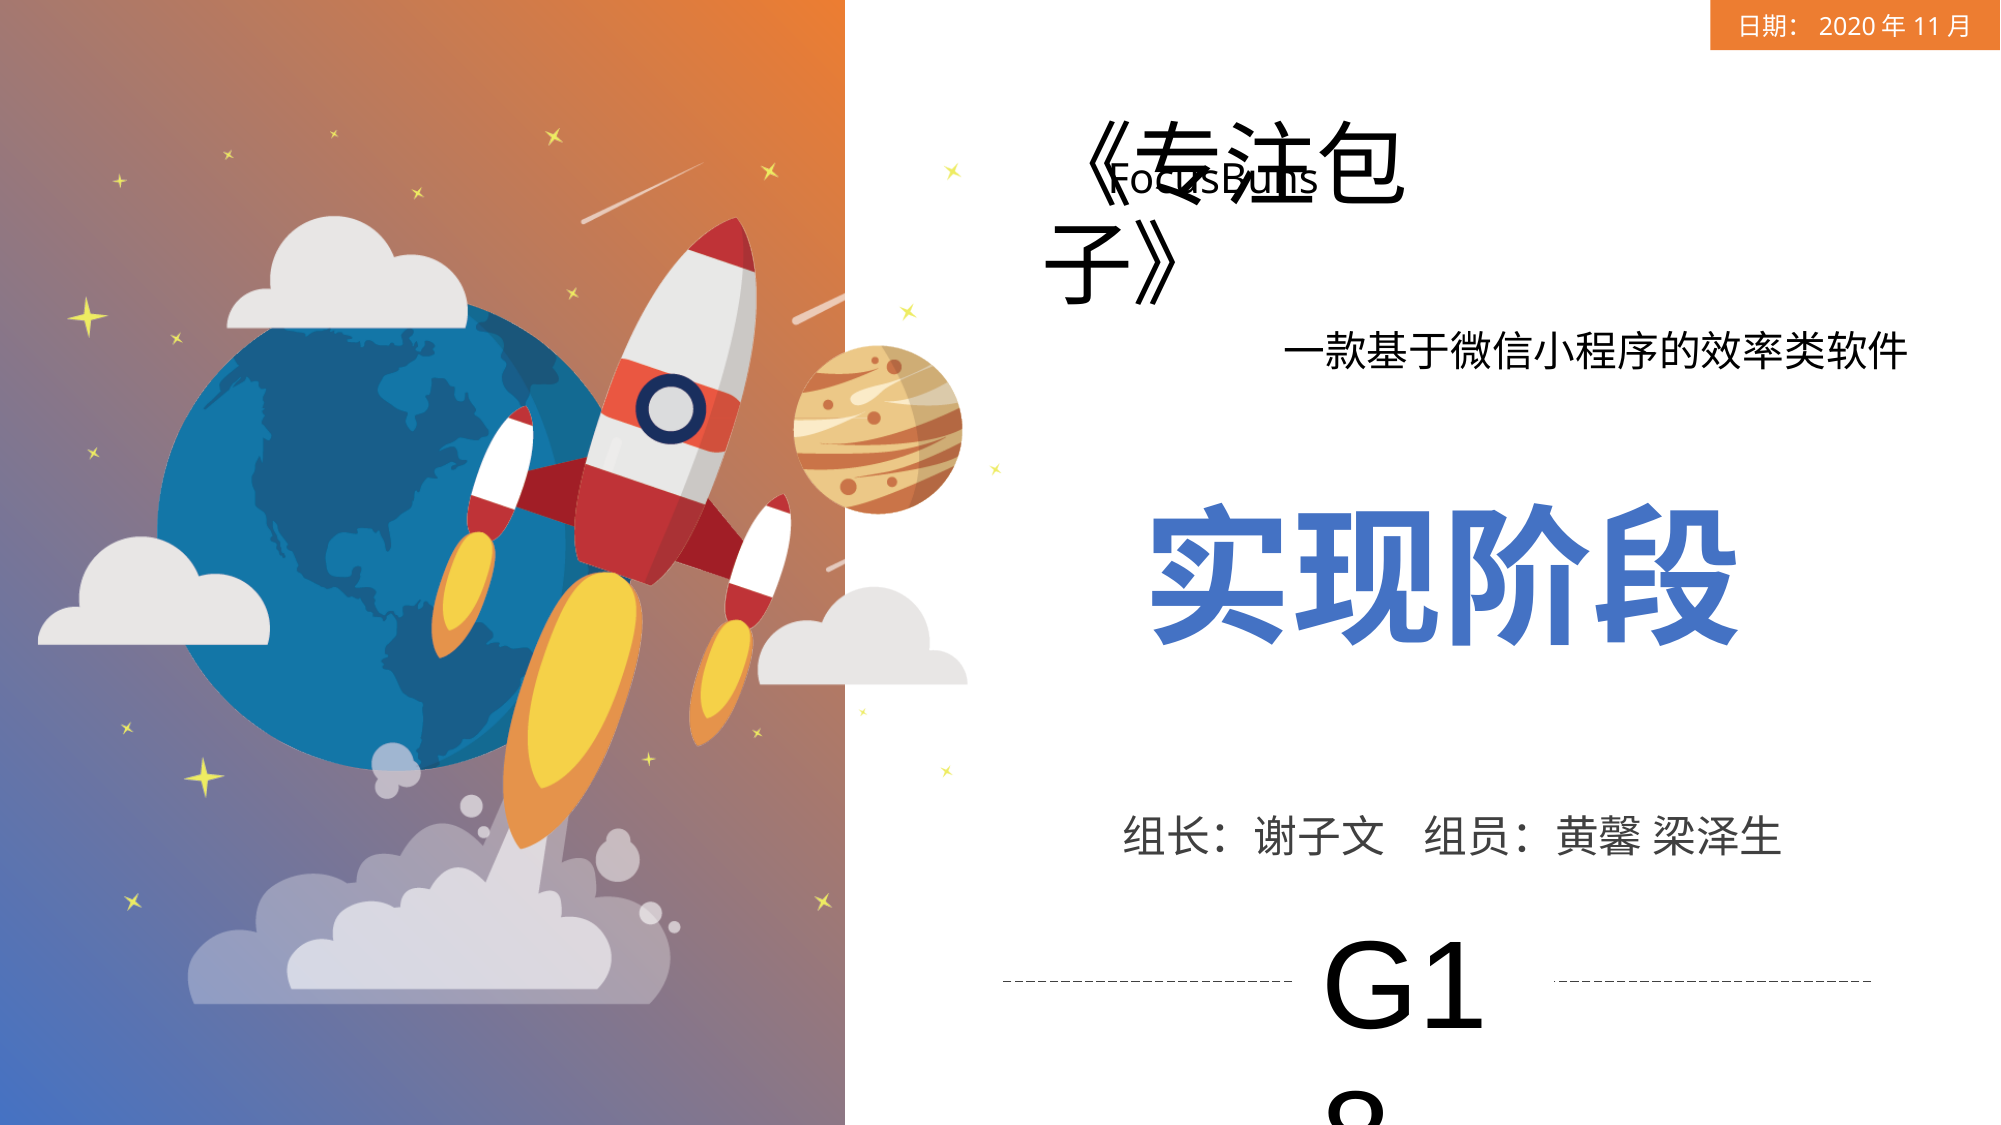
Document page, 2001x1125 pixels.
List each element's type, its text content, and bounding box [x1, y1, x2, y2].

text_box 实现阶段 [1002, 475, 1914, 671]
text_box 组长：谢子文 组员：黄馨 梁泽生 [1080, 801, 1806, 869]
text_box 一款基于微信小程序的效率类软件 [1268, 317, 1929, 383]
text_box [0, 0, 846, 1125]
text_box 日期：2020年11月 [1709, 0, 2000, 51]
title 《专注包子》 [1026, 209, 1534, 326]
picture [37, 128, 1002, 1020]
text_box G18 [1306, 895, 1557, 1125]
text_box FocusBuns [1092, 143, 1334, 209]
